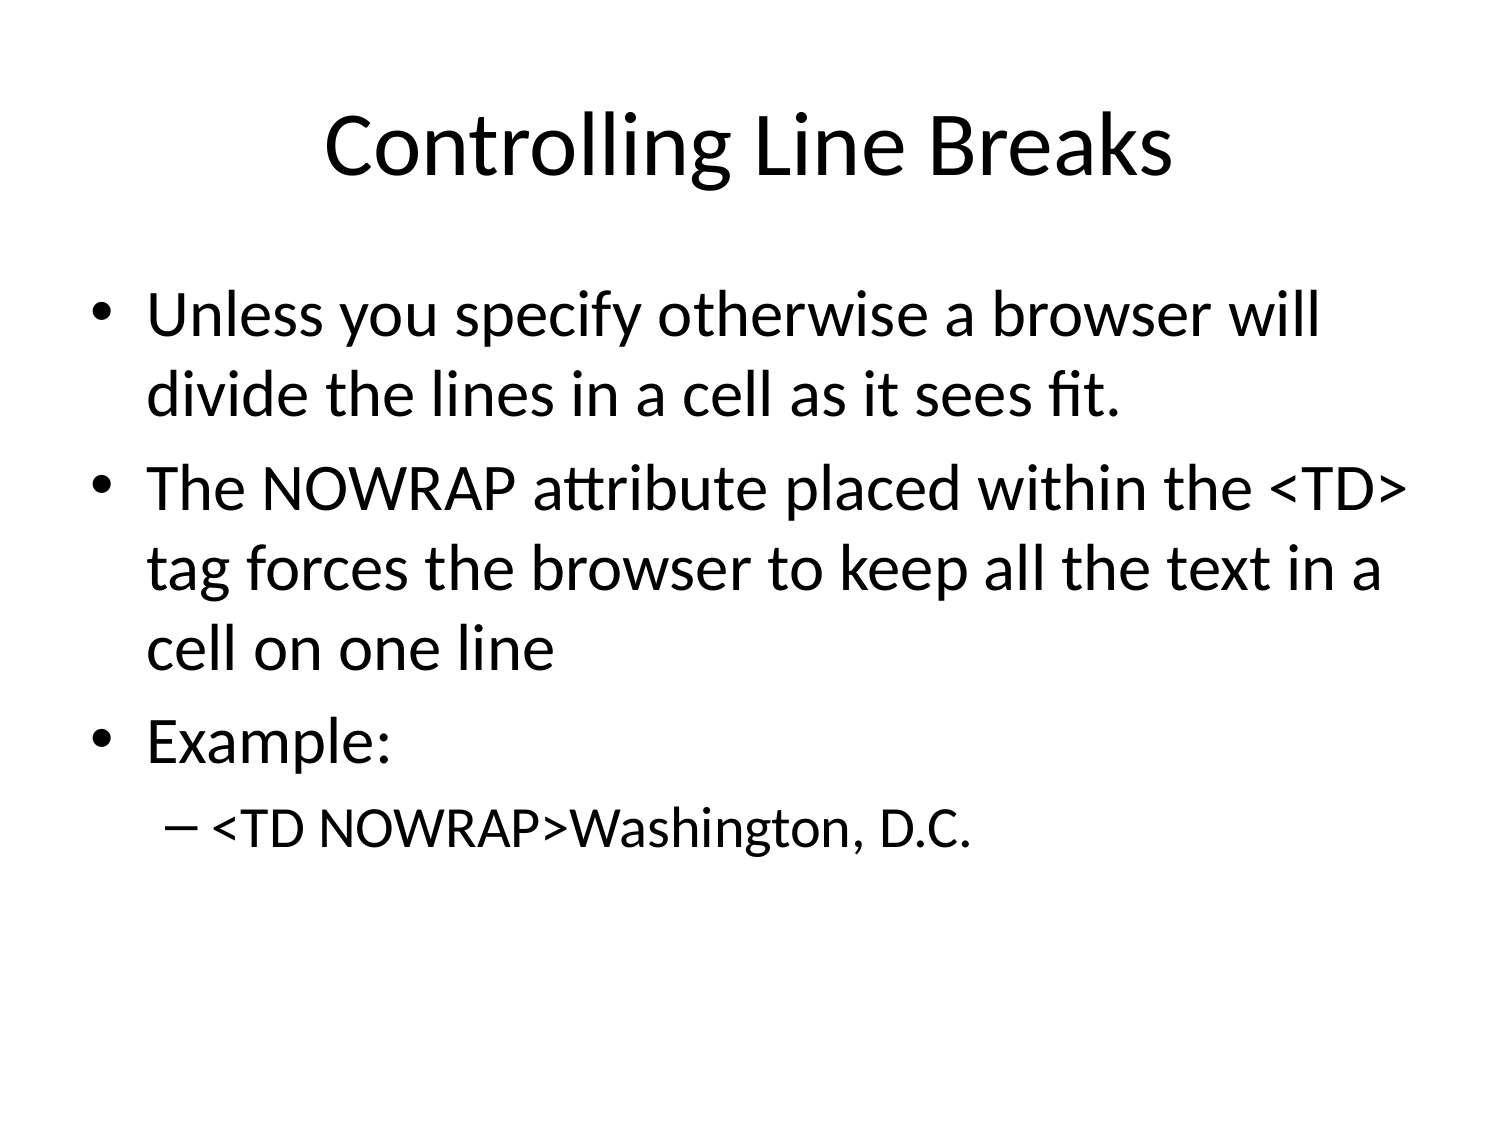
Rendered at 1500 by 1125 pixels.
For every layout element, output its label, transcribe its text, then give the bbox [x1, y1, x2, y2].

title Controlling Line Breaks [75, 45, 1425, 233]
list Unless you specify otherwise a browser will divide the lines in a cell as it sees fit. The NOWRAP attribute placed within the <TD> tag forces the browser to keep all the text in a cell on one line Example: <TD NOWRAP>Washington, D.C. [75, 262, 1425, 1005]
